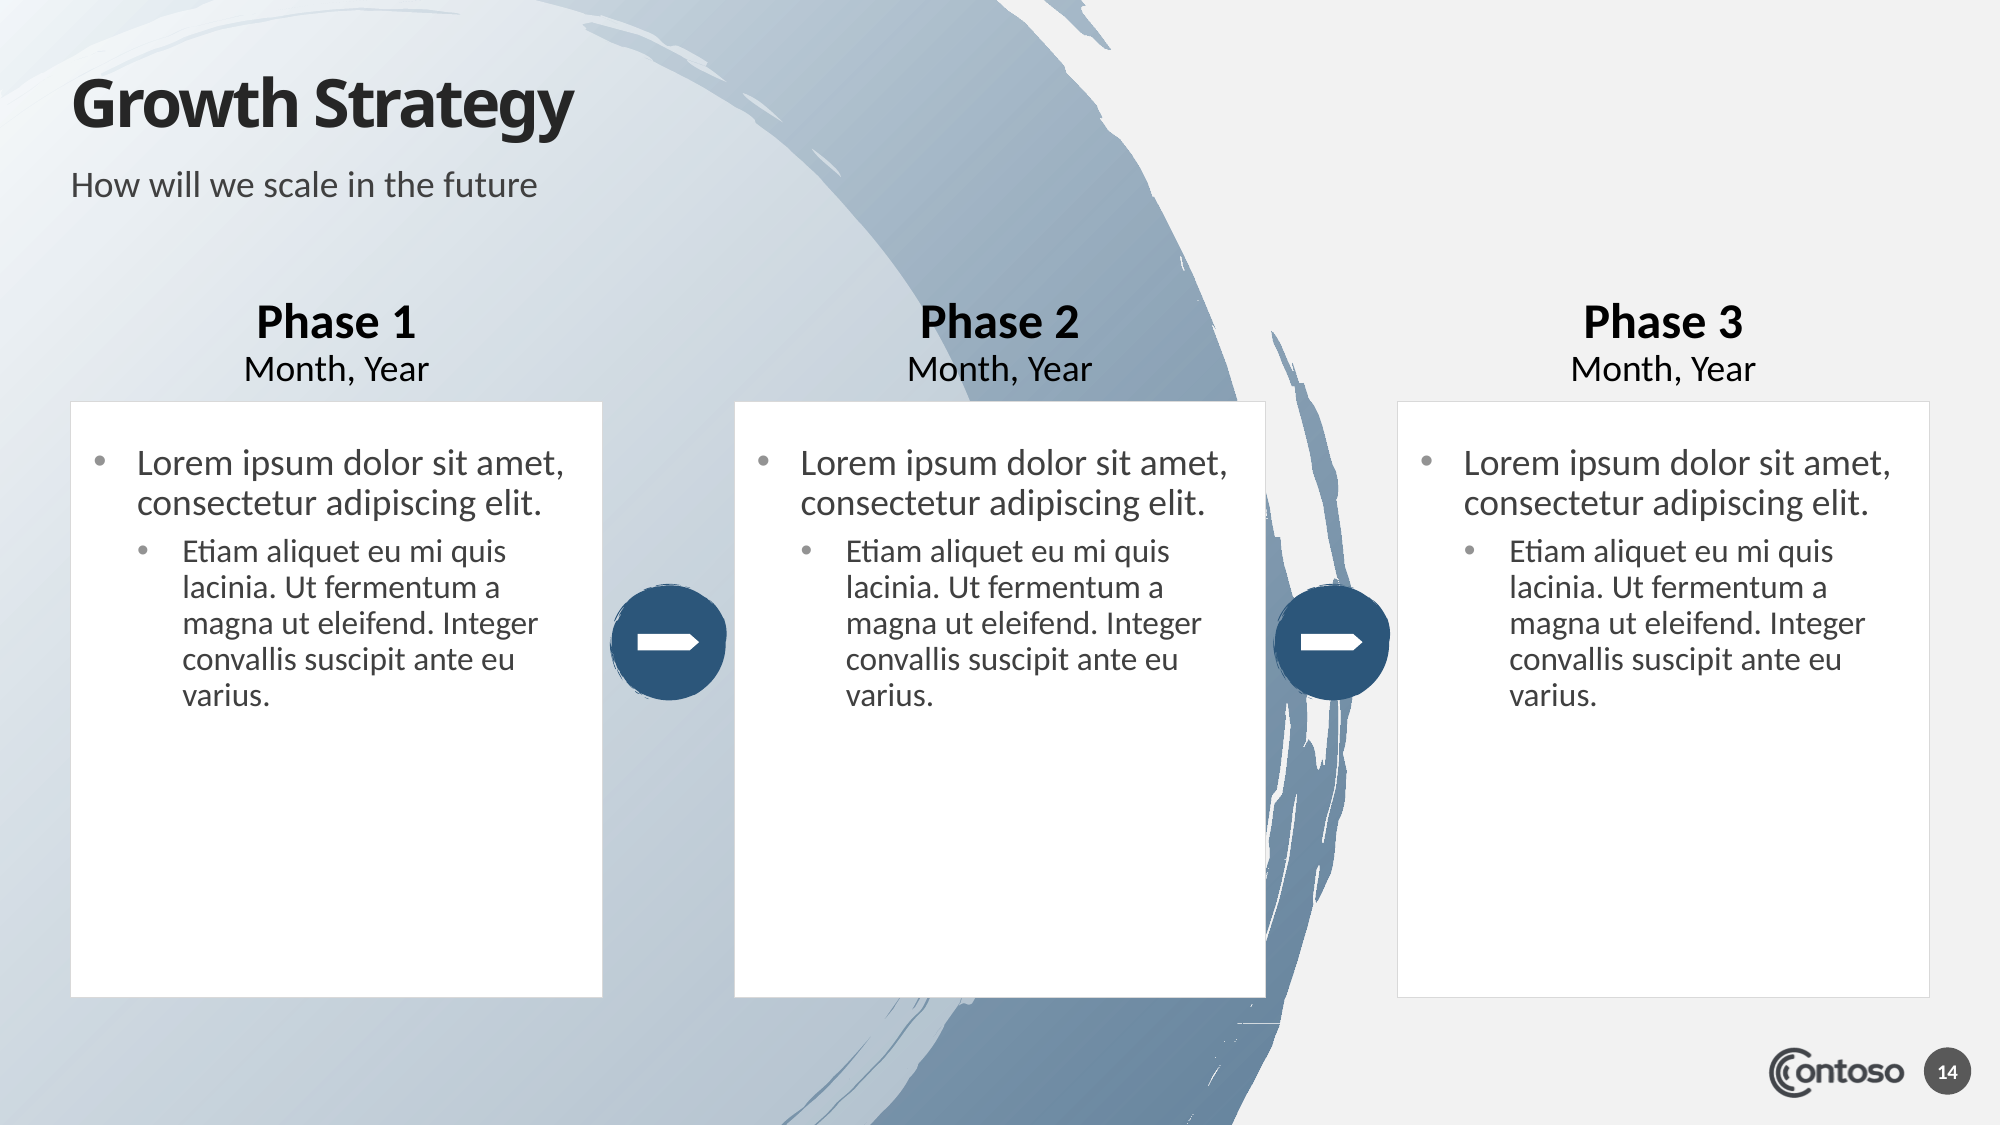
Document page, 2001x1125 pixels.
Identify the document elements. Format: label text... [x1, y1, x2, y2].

list Phase 1 Month, Year [69, 281, 605, 404]
list Phase 3 Month, Year [1395, 281, 1932, 404]
title Growth Strategy [70, 70, 1930, 142]
list Lorem ipsum dolor sit amet, consectetur adipiscing elit. Etiam aliquet eu mi quis lacinia. Ut fermentum a magna ut eleifend. Integer convallis suscipit ante eu varius. [734, 401, 1266, 998]
slide_number 14 [1923, 1047, 1972, 1095]
list Phase 2 Month, Year [732, 281, 1268, 404]
list Lorem ipsum dolor sit amet, consectetur adipiscing elit. Etiam aliquet eu mi quis lacinia. Ut fermentum a magna ut eleifend. Integer convallis suscipit ante eu varius. [1397, 401, 1930, 998]
list How will we scale in the future [70, 165, 1930, 207]
list Lorem ipsum dolor sit amet, consectetur adipiscing elit. Etiam aliquet eu mi quis lacinia. Ut fermentum a magna ut eleifend. Integer convallis suscipit ante eu varius. [70, 401, 603, 998]
